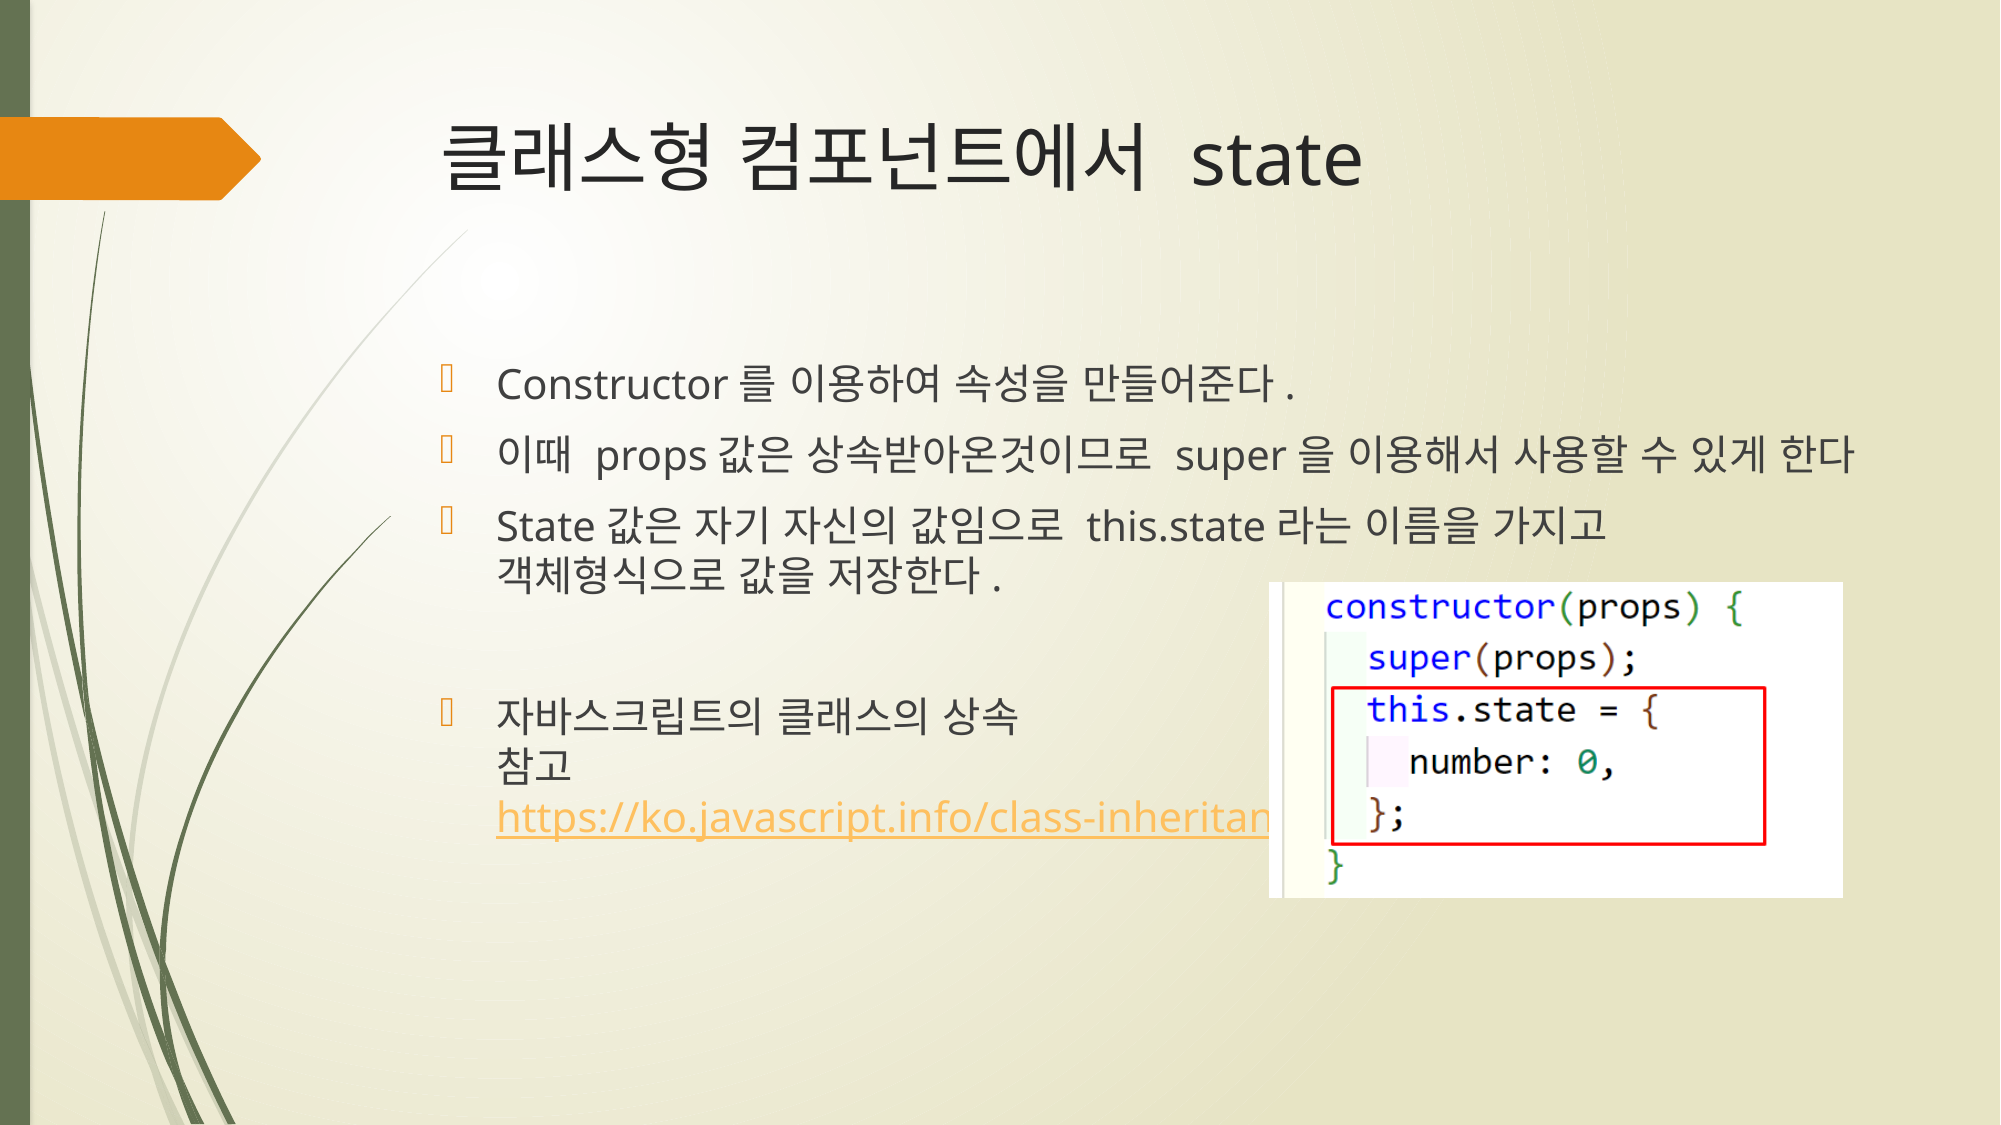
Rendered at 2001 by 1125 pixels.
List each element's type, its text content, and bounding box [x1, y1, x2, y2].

picture [1268, 582, 1844, 899]
list Constructor를 이용하여 속성을 만들어준다. 이때 props값은 상속받아온것이므로 super을 이용해서 사용할 수 있게 한다 State값은 자기 자신의 값임으로 this.state라는 이름을 가지고 객체형식으로 값을 저장한다. 자바스크립트의 클래스의 상속 참고 https://ko.javascript.info/class-inheritance [424, 350, 1888, 970]
title 클래스형 컴포넌트에서 state [425, 102, 1888, 313]
